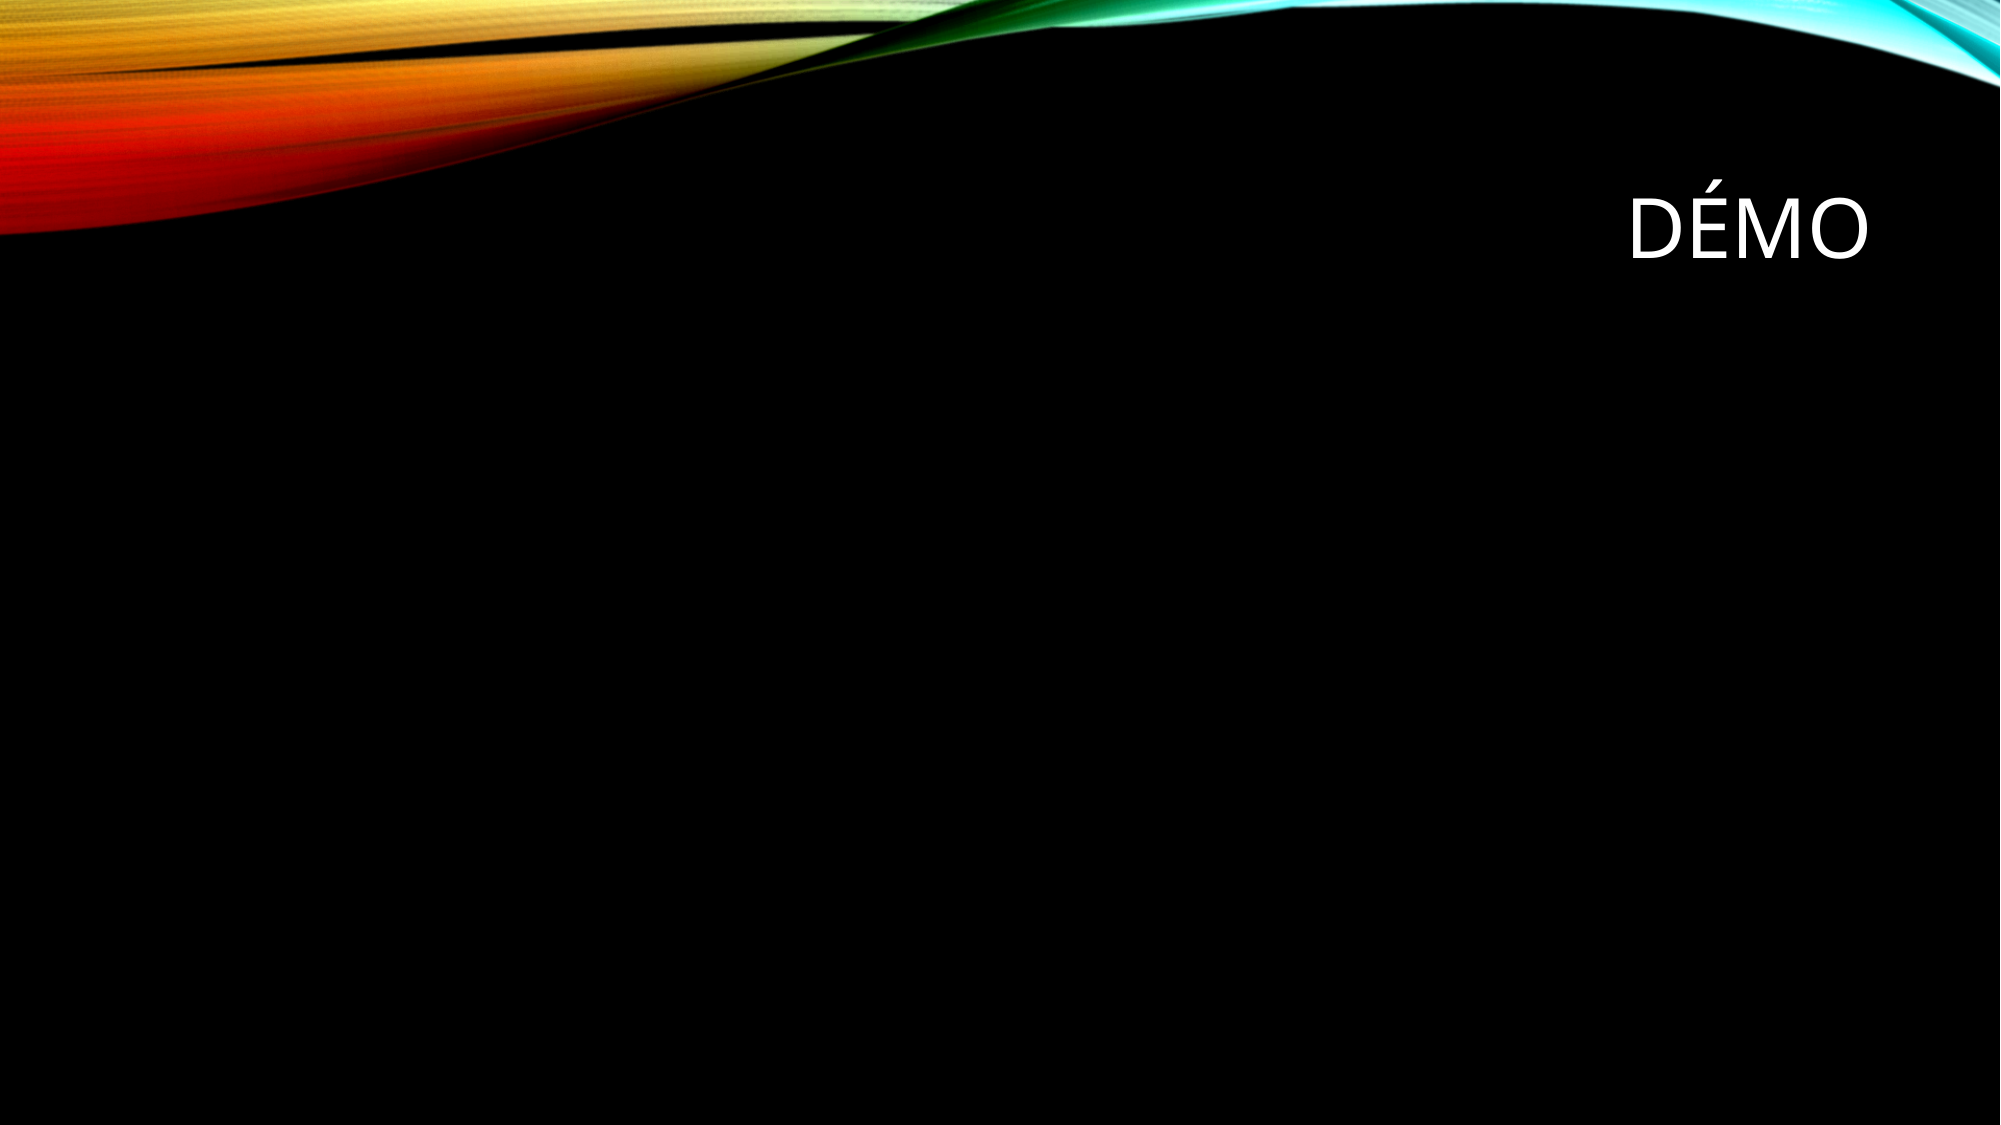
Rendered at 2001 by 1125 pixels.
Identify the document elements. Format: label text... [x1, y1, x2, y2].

picture [0, 0, 2000, 237]
title Démo [474, 125, 1888, 338]
